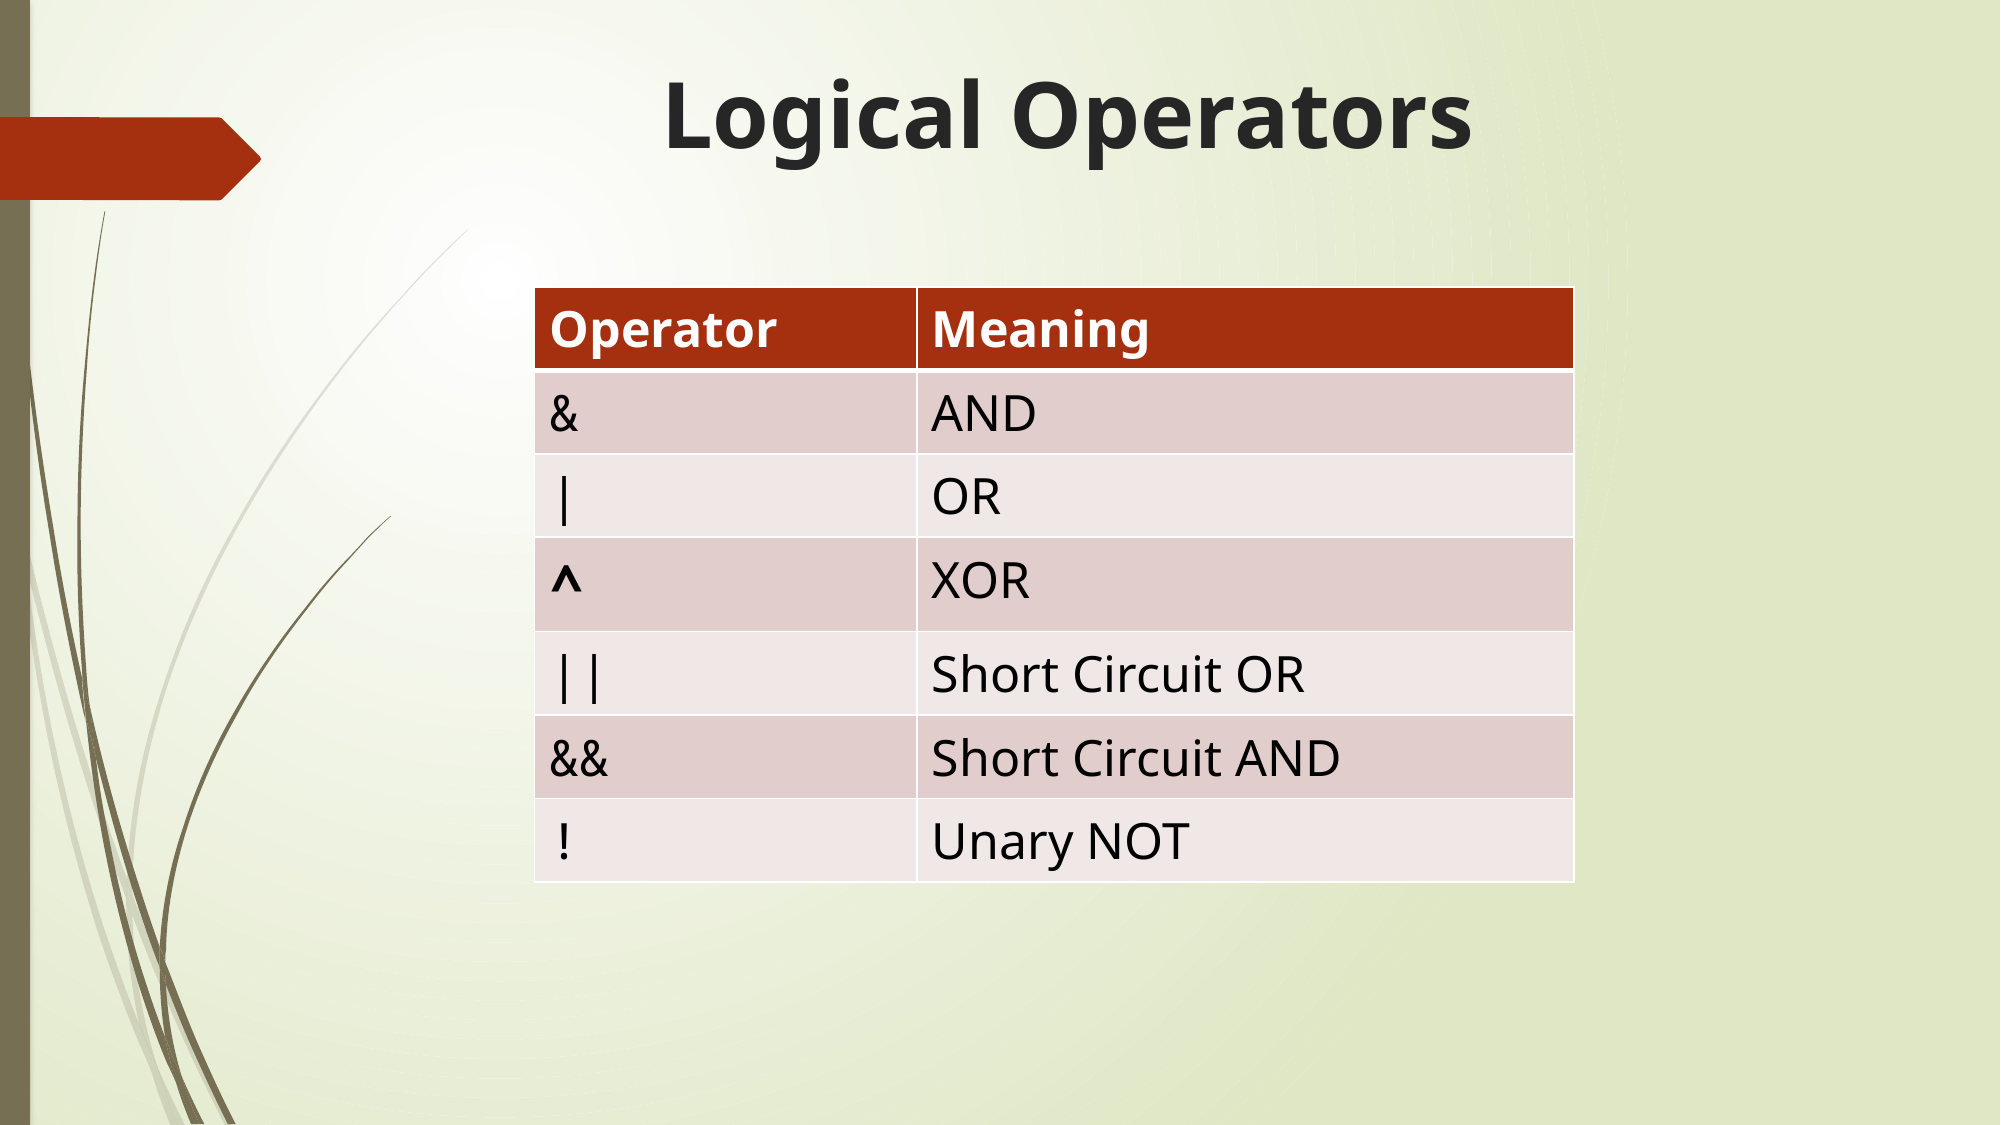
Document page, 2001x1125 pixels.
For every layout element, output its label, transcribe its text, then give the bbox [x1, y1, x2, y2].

table_header Meaning [918, 288, 1573, 368]
table_cell ! [535, 799, 916, 881]
table_cell OR [918, 455, 1573, 536]
table_cell Unary NOT [918, 799, 1573, 881]
table_cell Short Circuit AND [918, 716, 1573, 798]
title Logical Operators [336, 49, 1799, 260]
table_cell | [535, 455, 916, 536]
table_cell ^ [535, 538, 916, 631]
table_cell AND [918, 373, 1573, 453]
table_cell && [535, 716, 916, 798]
table_cell Short Circuit OR [918, 632, 1573, 714]
table_cell & [535, 373, 916, 453]
table_header Operator [535, 288, 916, 368]
table_cell XOR [918, 538, 1573, 631]
table_cell || [535, 632, 916, 714]
